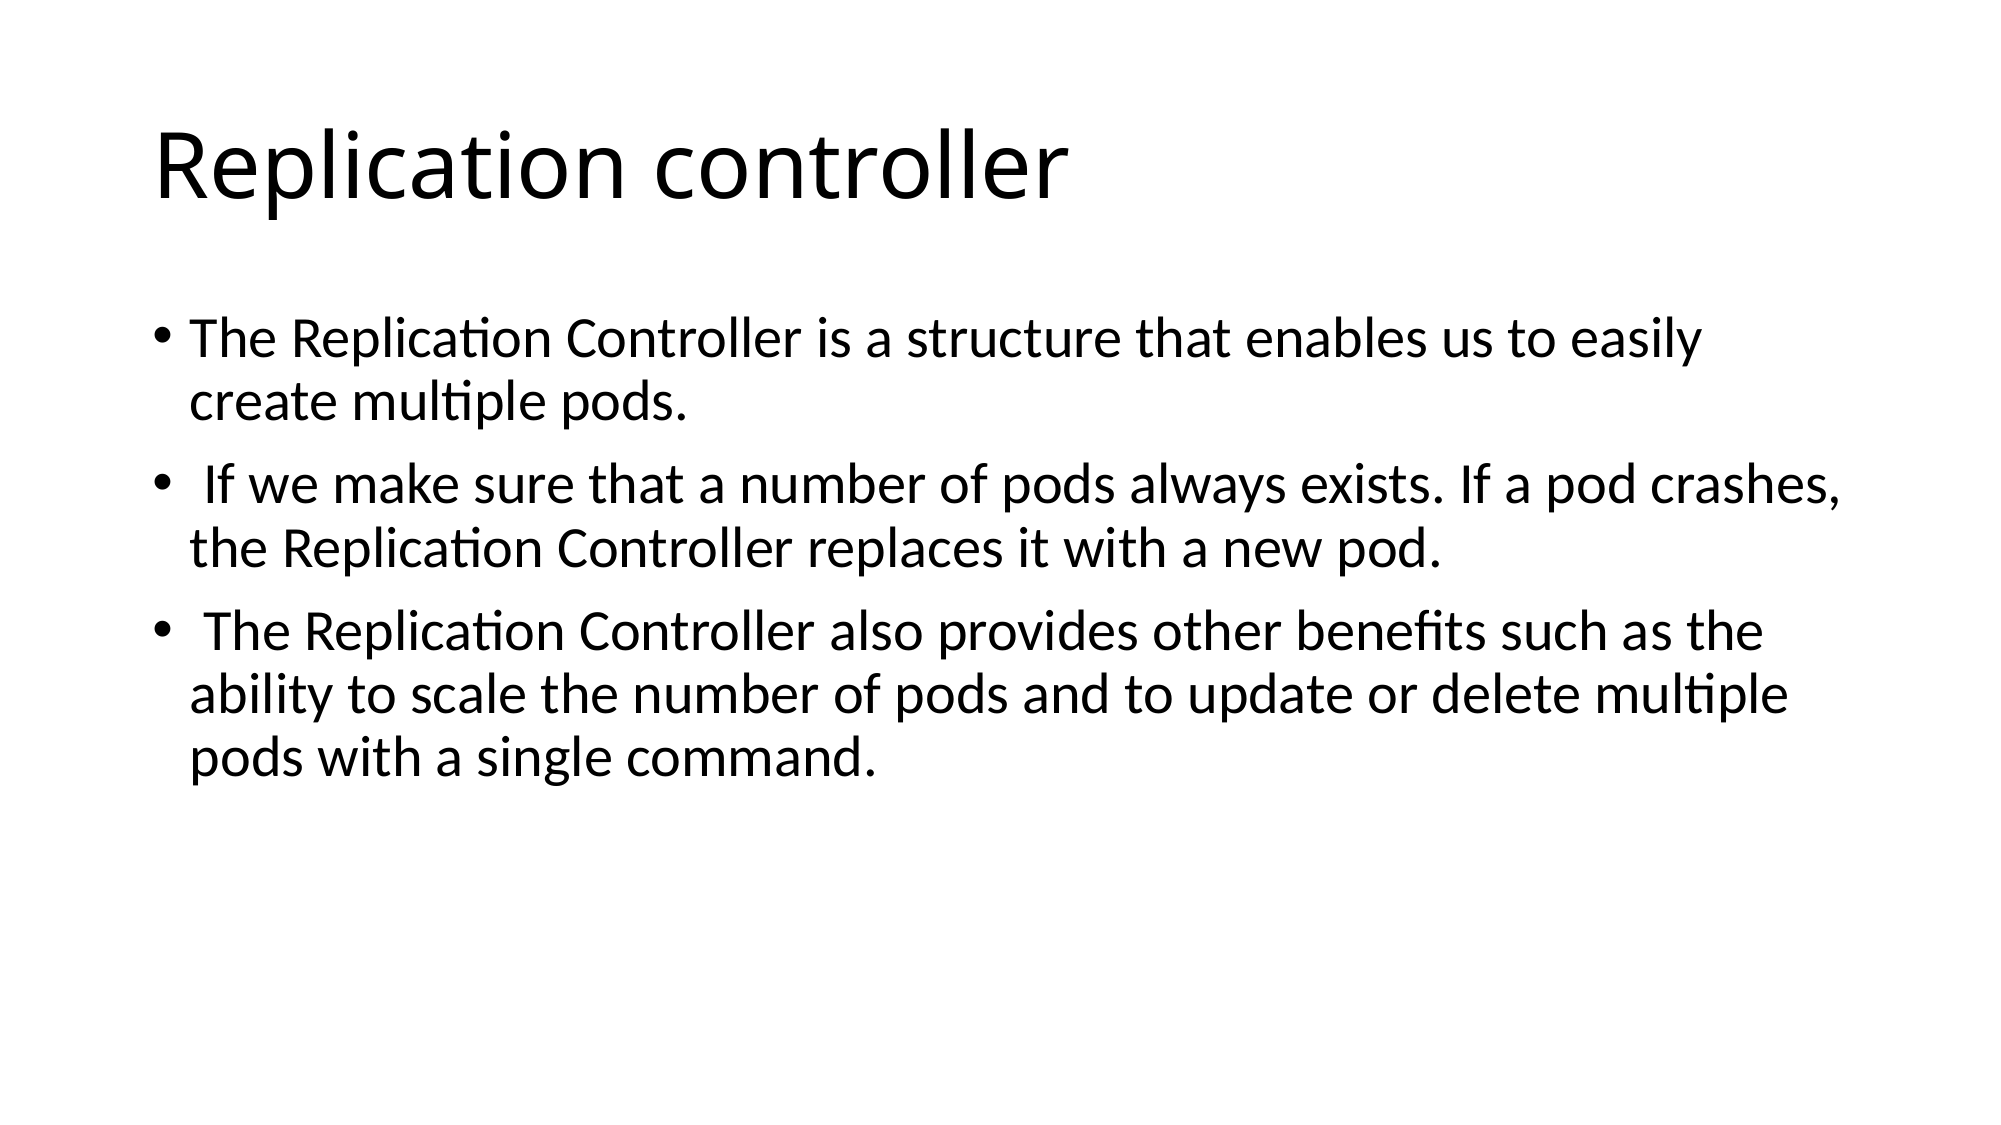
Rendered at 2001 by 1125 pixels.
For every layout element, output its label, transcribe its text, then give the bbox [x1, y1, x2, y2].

title Replication controller [137, 59, 1863, 278]
list The Replication Controller is a structure that enables us to easily create multiple pods. If we make sure that a number of pods always exists. If a pod crashes, the Replication Controller replaces it with a new pod. The Replication Controller also provides other benefits such as the ability to scale the number of pods and to update or delete multiple pods with a single command. [137, 299, 1863, 1014]
